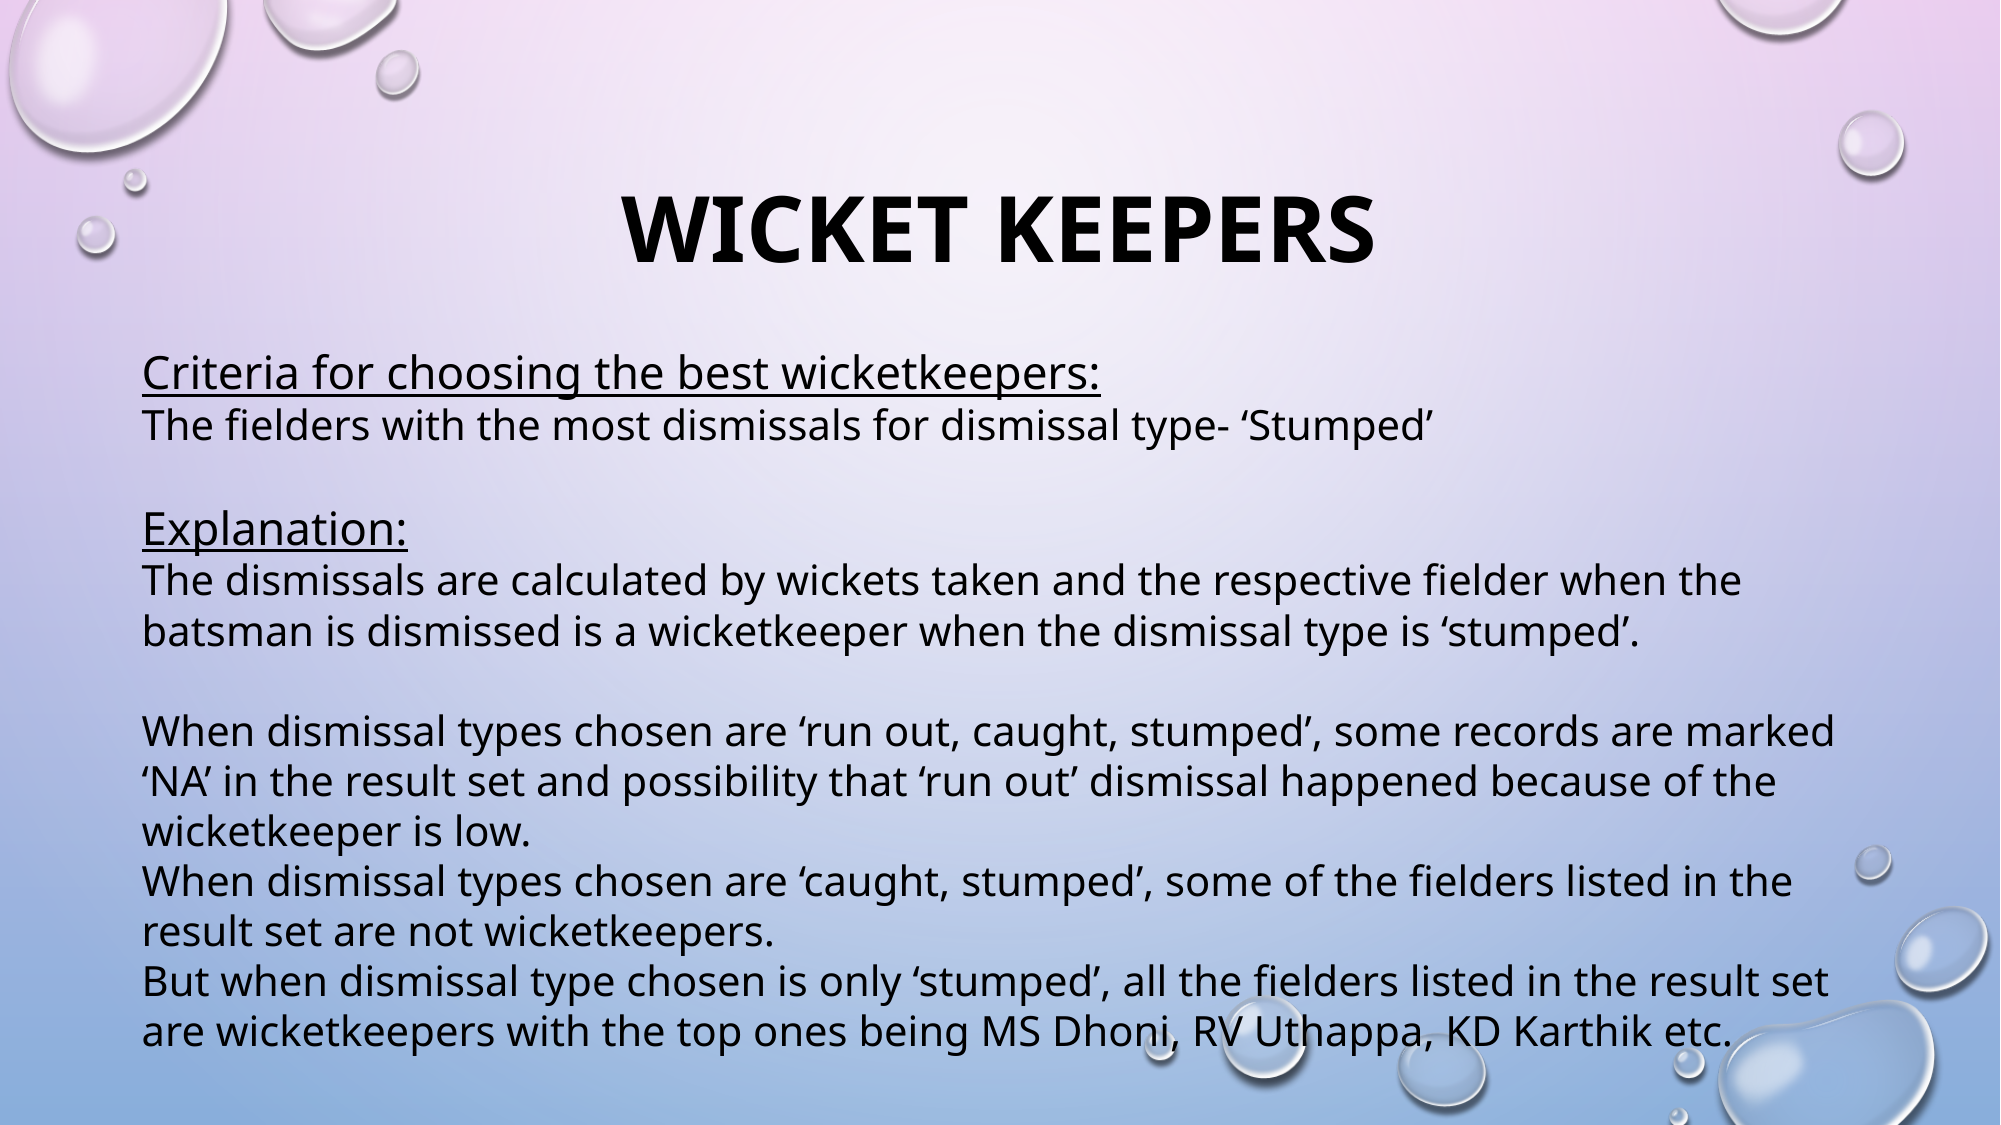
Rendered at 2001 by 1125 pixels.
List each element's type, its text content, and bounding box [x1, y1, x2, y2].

text_box Criteria for choosing the best wicketkeepers: The fielders with the most dismissals for dismissal type- ‘Stumped’ Explanation: The dismissals are calculated by wickets taken and the respective fielder when the batsman is dismissed is a wicketkeeper when the dismissal type is ‘stumped’. When dismissal types chosen are ‘run out, caught, stumped’, some records are marked ‘NA’ in the result set and possibility that ‘run out’ dismissal happened because of the wicketkeeper is low. When dismissal types chosen are ‘caught, stumped’, some of the fielders listed in the result set are not wicketkeepers. But when dismissal type chosen is only ‘stumped’, all the fielders listed in the result set are wicketkeepers with the top ones being MS Dhoni, RV Uthappa, KD Karthik etc. [126, 336, 1867, 1062]
picture [0, 0, 2000, 1125]
title Wicket keepers [149, 101, 1851, 336]
